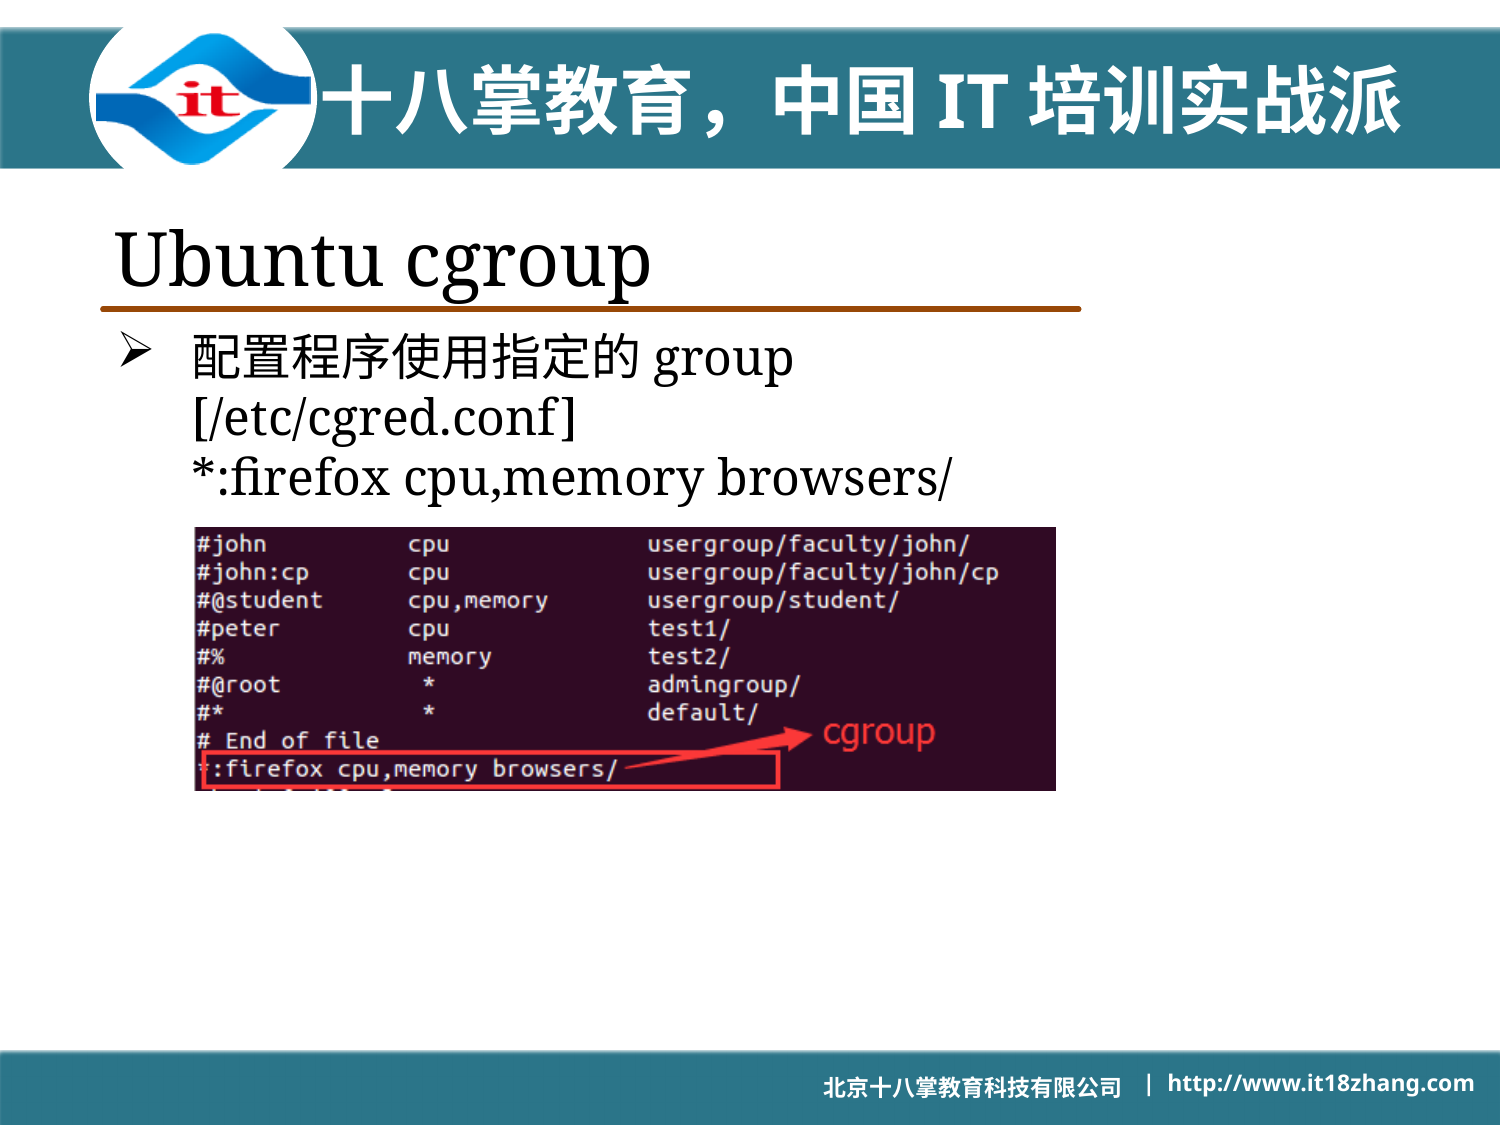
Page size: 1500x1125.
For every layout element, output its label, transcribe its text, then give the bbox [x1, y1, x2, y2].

picture [96, 33, 311, 165]
picture [194, 526, 1056, 792]
title Ubuntu cgroup [100, 204, 1424, 303]
list 配置程序使用指定的group [/etc/cgred.conf] *:firefox cpu,memory browsers/ [101, 318, 1483, 1035]
